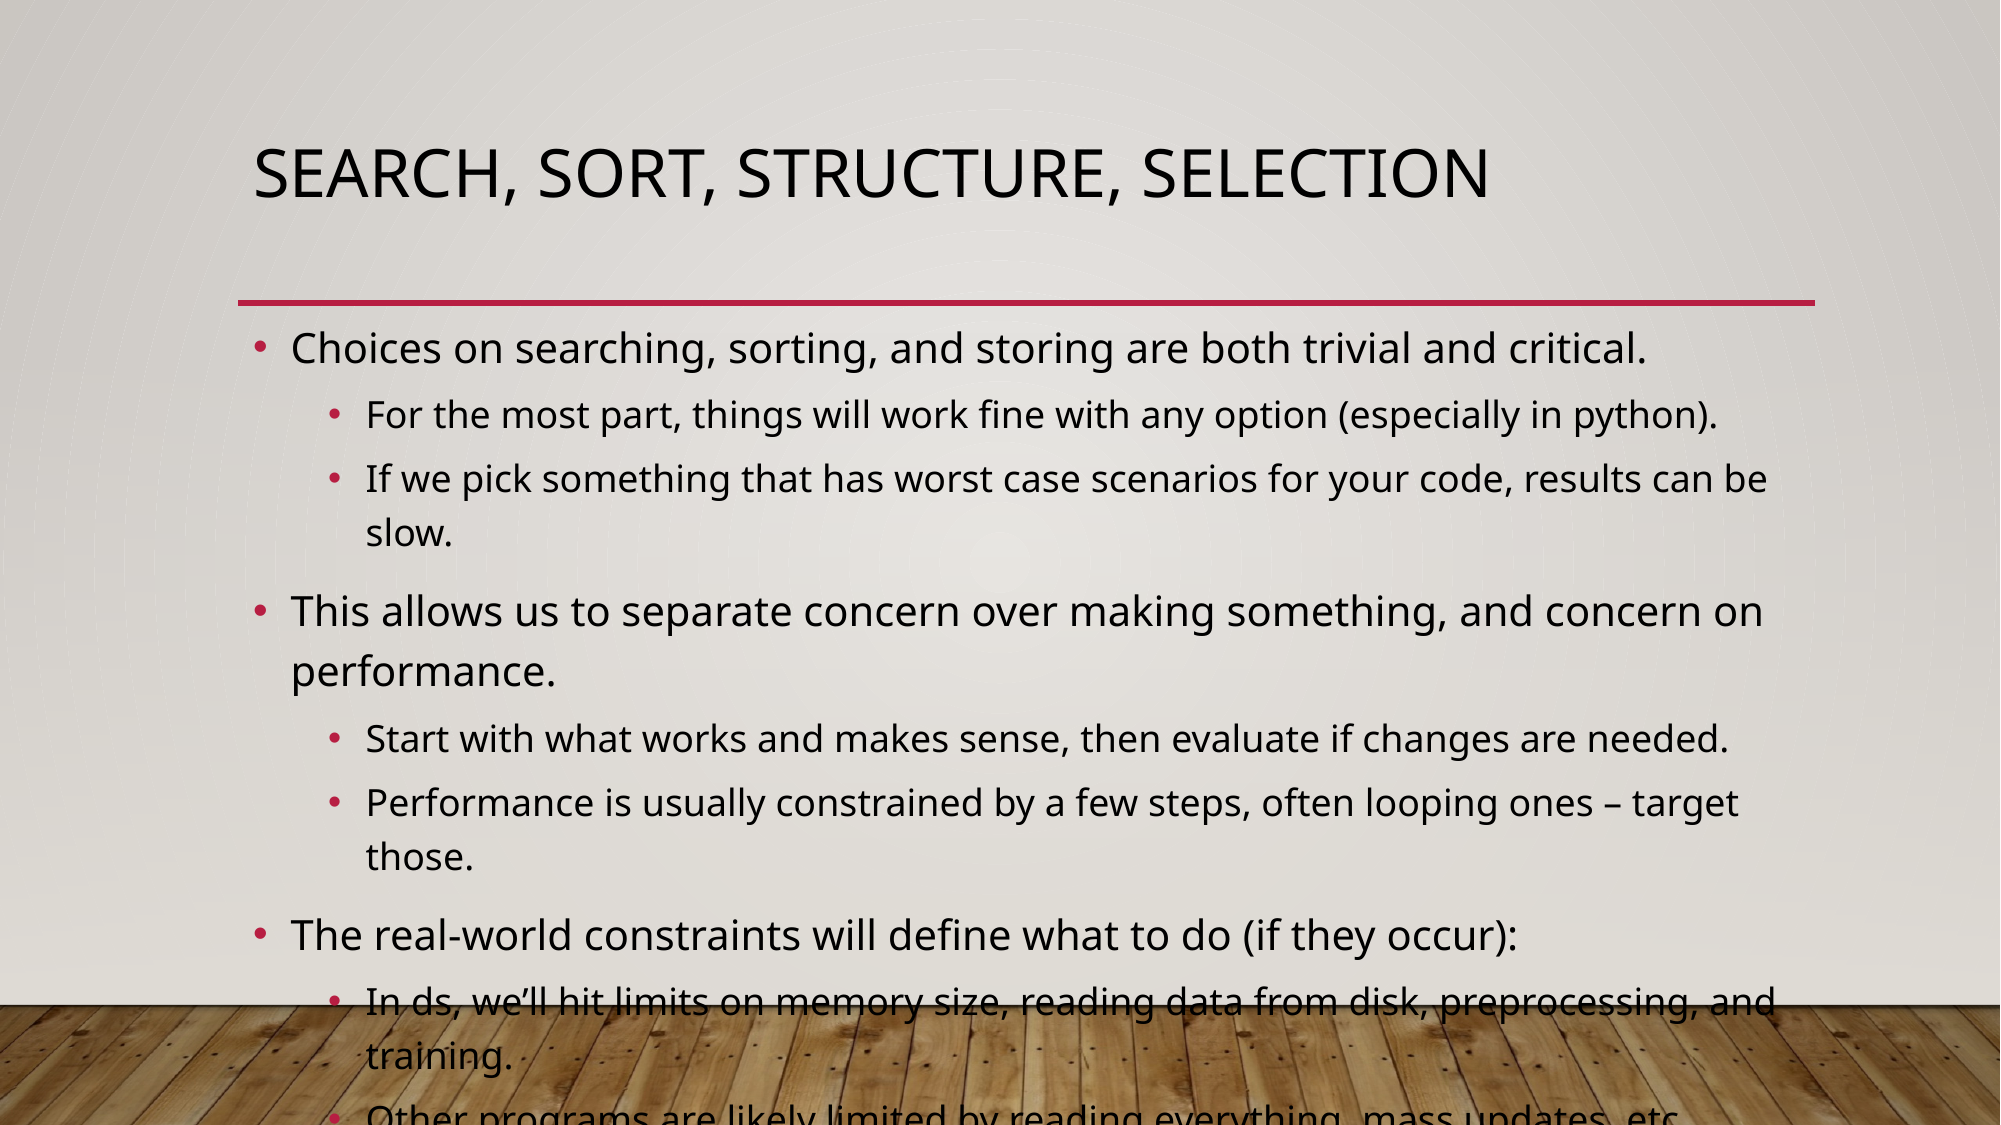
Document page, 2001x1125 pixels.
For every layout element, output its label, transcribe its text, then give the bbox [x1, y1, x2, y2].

title Search, Sort, Structure, Selection [238, 131, 1814, 304]
picture [0, 1005, 2000, 1125]
list Choices on searching, sorting, and storing are both trivial and critical. For the most part, things will work fine with any option (especially in python). If we pick something that has worst case scenarios for your code, results can be slow. This allows us to separate concern over making something, and concern on performance. Start with what works and makes sense, then evaluate if changes are needed. Performance is usually constrained by a few steps, often looping ones – target those. The real-world constraints will define what to do (if they occur): In ds, we’ll hit limits on memory size, reading data from disk, preprocessing, and training. Other programs are likely limited by reading everything, mass updates, etc… Depending on useage, this can change – e.g. incoming data format for sorting. [238, 304, 1814, 993]
